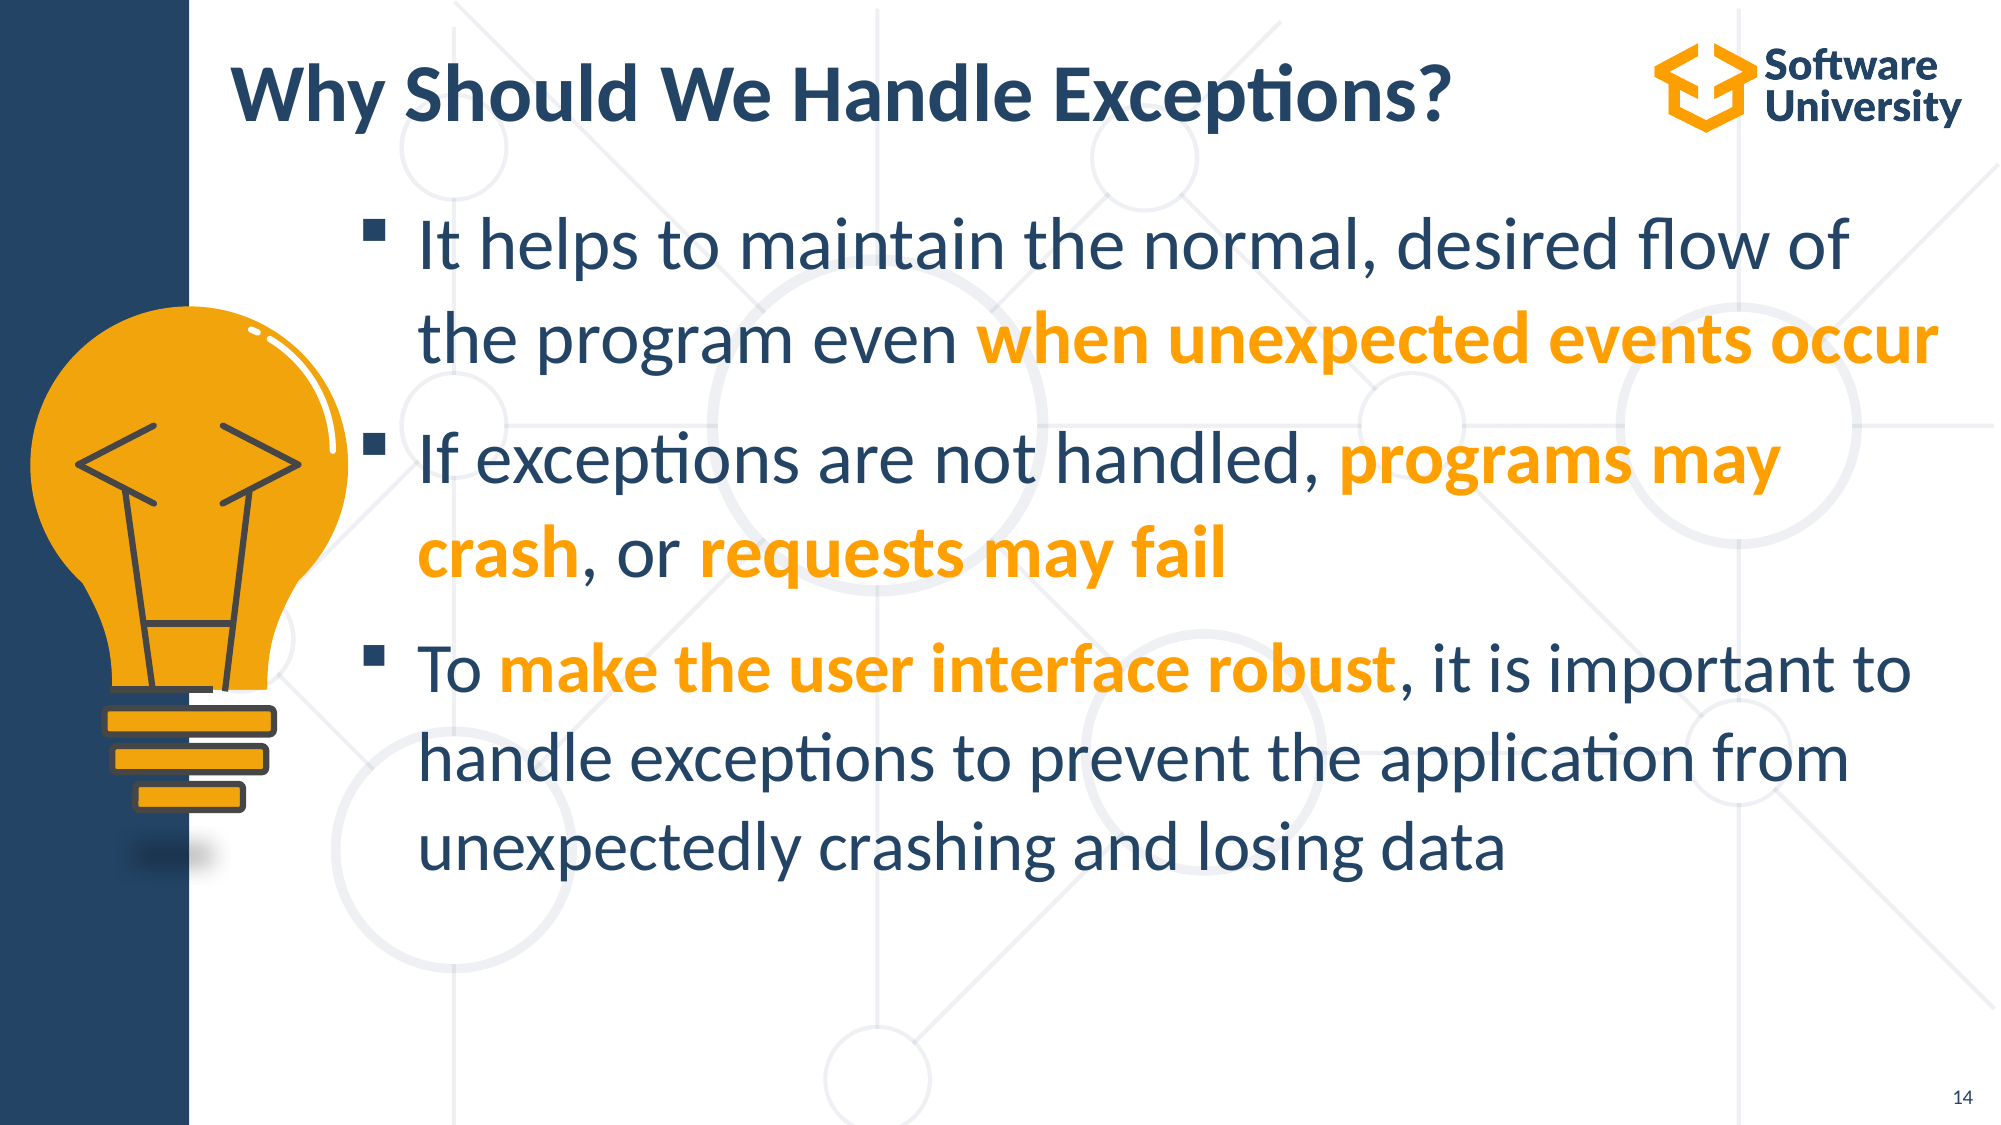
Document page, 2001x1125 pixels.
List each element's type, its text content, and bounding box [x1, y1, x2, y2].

title Why Should We Handle Exceptions? [212, 16, 1628, 162]
picture [1641, 31, 1973, 145]
slide_number 14 [1927, 1067, 1989, 1117]
list It helps to maintain the normal, desired flow of the program even when unexpected events occur If exceptions are not handled, programs may crash, or requests may fail To make the user interface robust, it is important to handle exceptions to prevent the application from unexpectedly crashing and losing data [340, 183, 1968, 1094]
